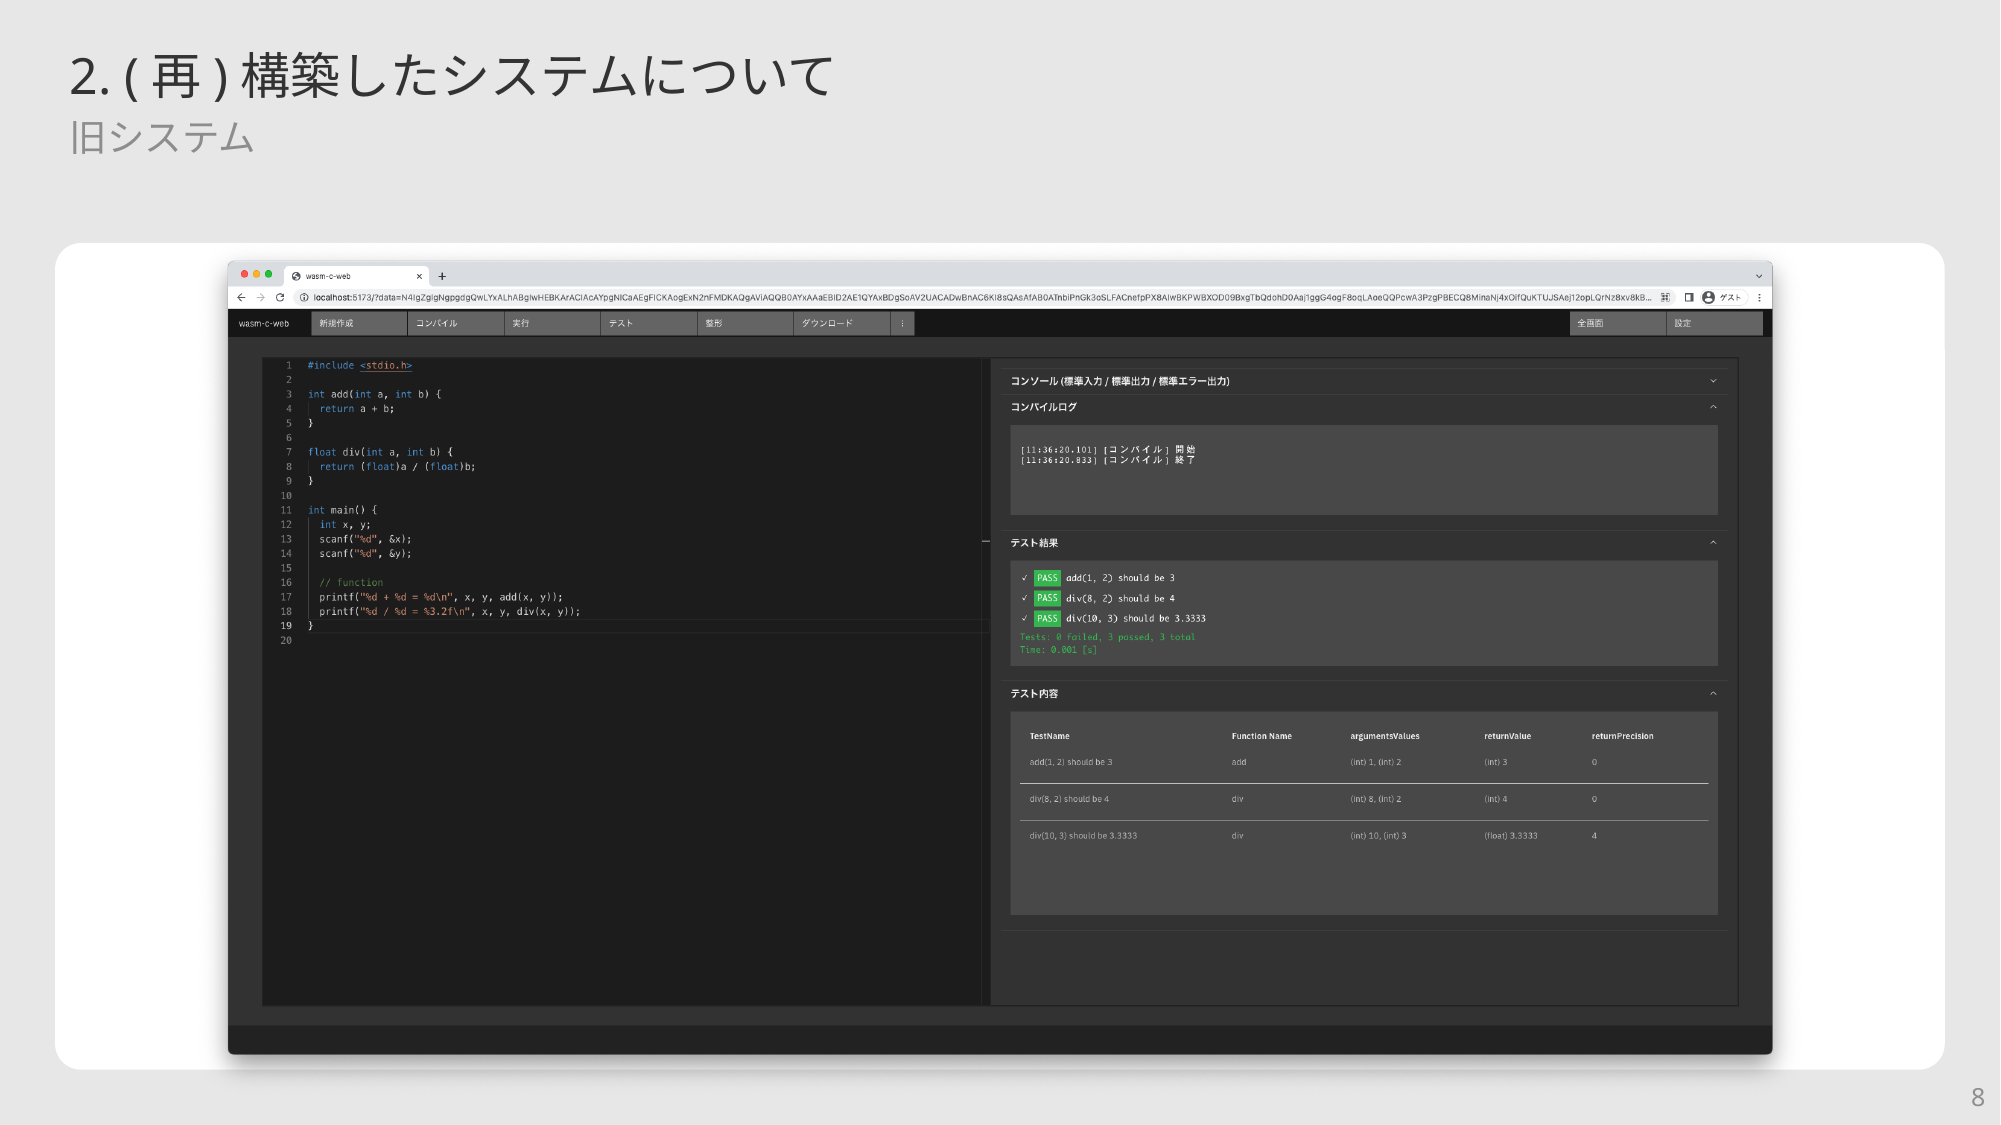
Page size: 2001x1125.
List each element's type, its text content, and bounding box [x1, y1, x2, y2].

title 2. (再)構築したシステムについて [55, 44, 1945, 102]
list 旧システム [55, 112, 1945, 233]
picture [194, 238, 1806, 1099]
slide_number 8 [1889, 1070, 2000, 1125]
